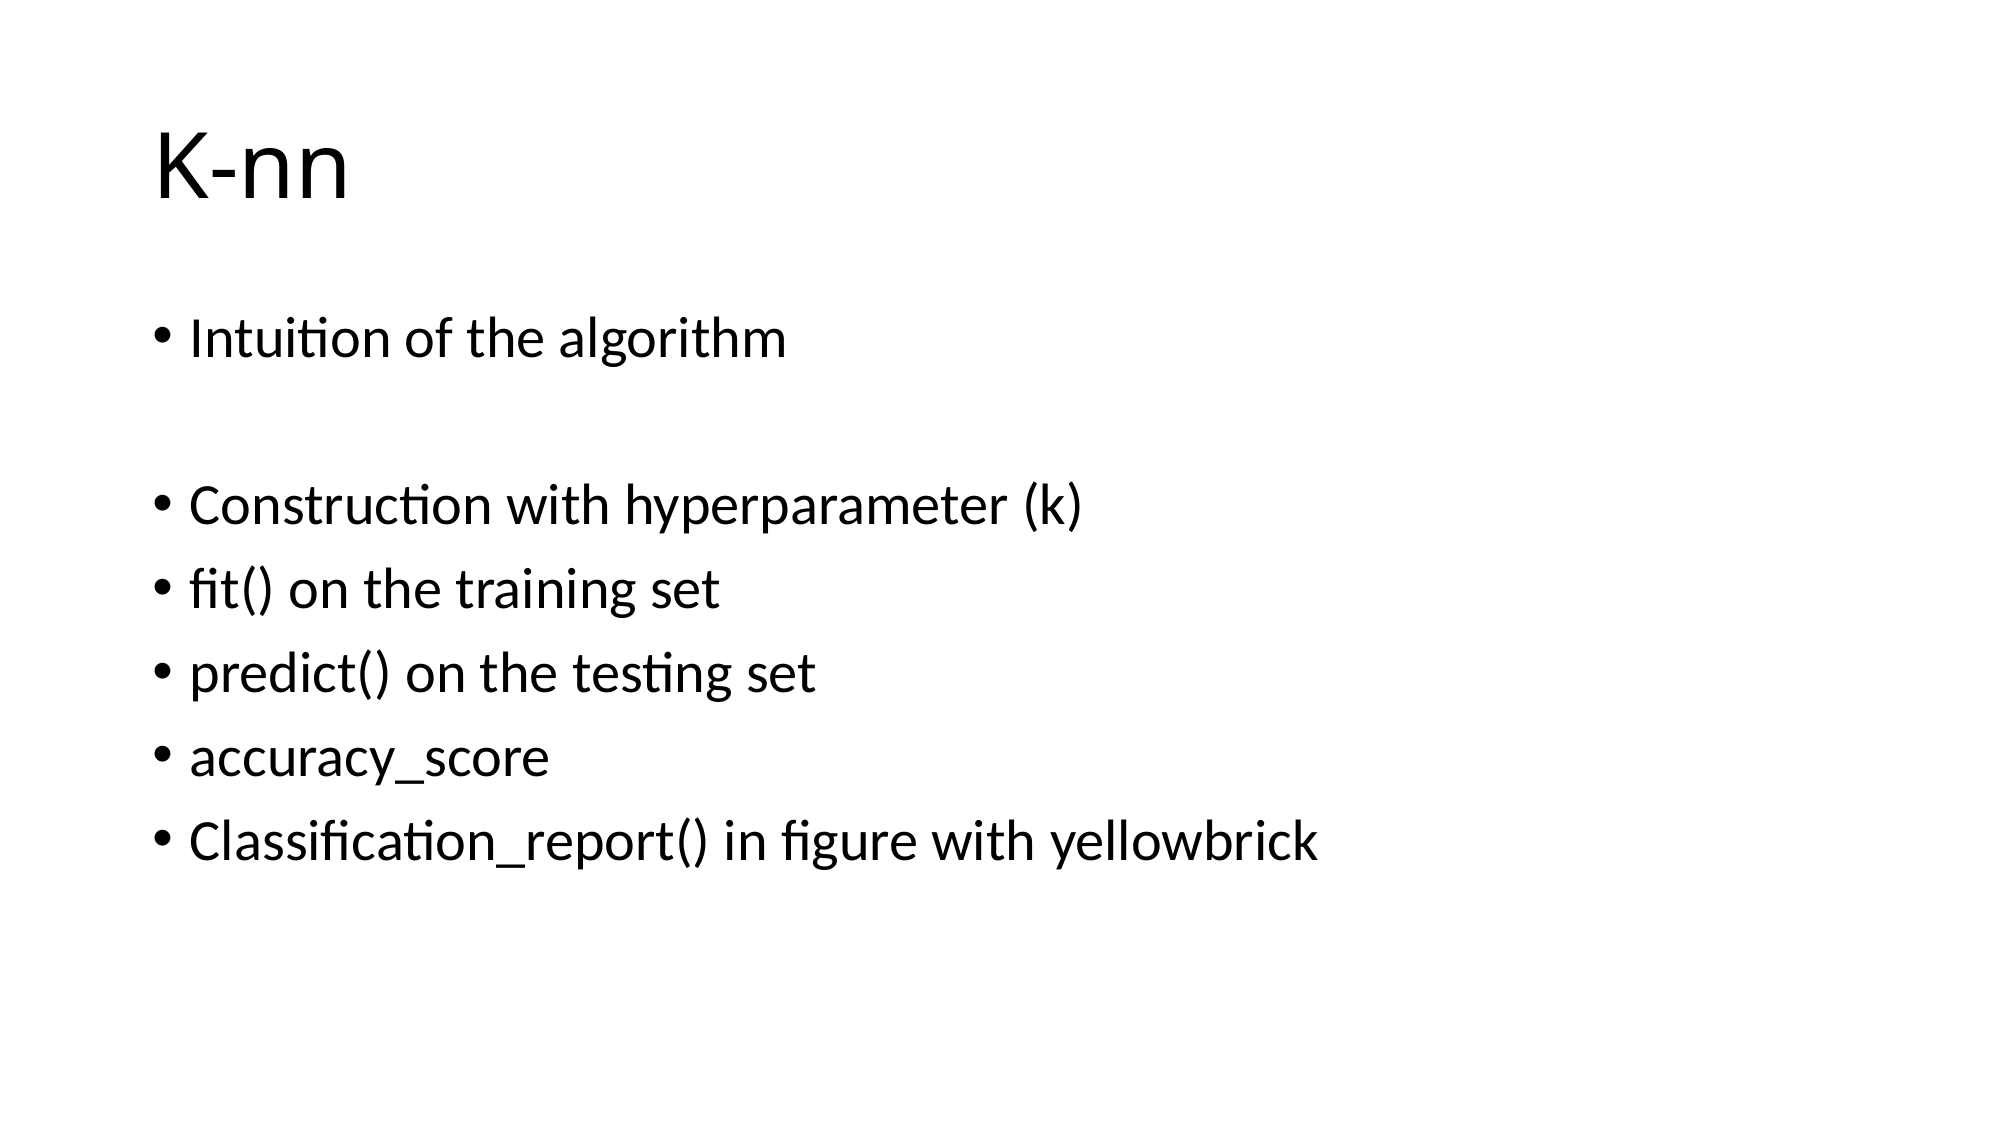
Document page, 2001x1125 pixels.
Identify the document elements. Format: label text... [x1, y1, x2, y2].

list Intuition of the algorithm Construction with hyperparameter (k) fit() on the training set predict() on the testing set accuracy_score Classification_report() in figure with yellowbrick [137, 299, 1863, 1014]
title K-nn [137, 59, 1863, 278]
